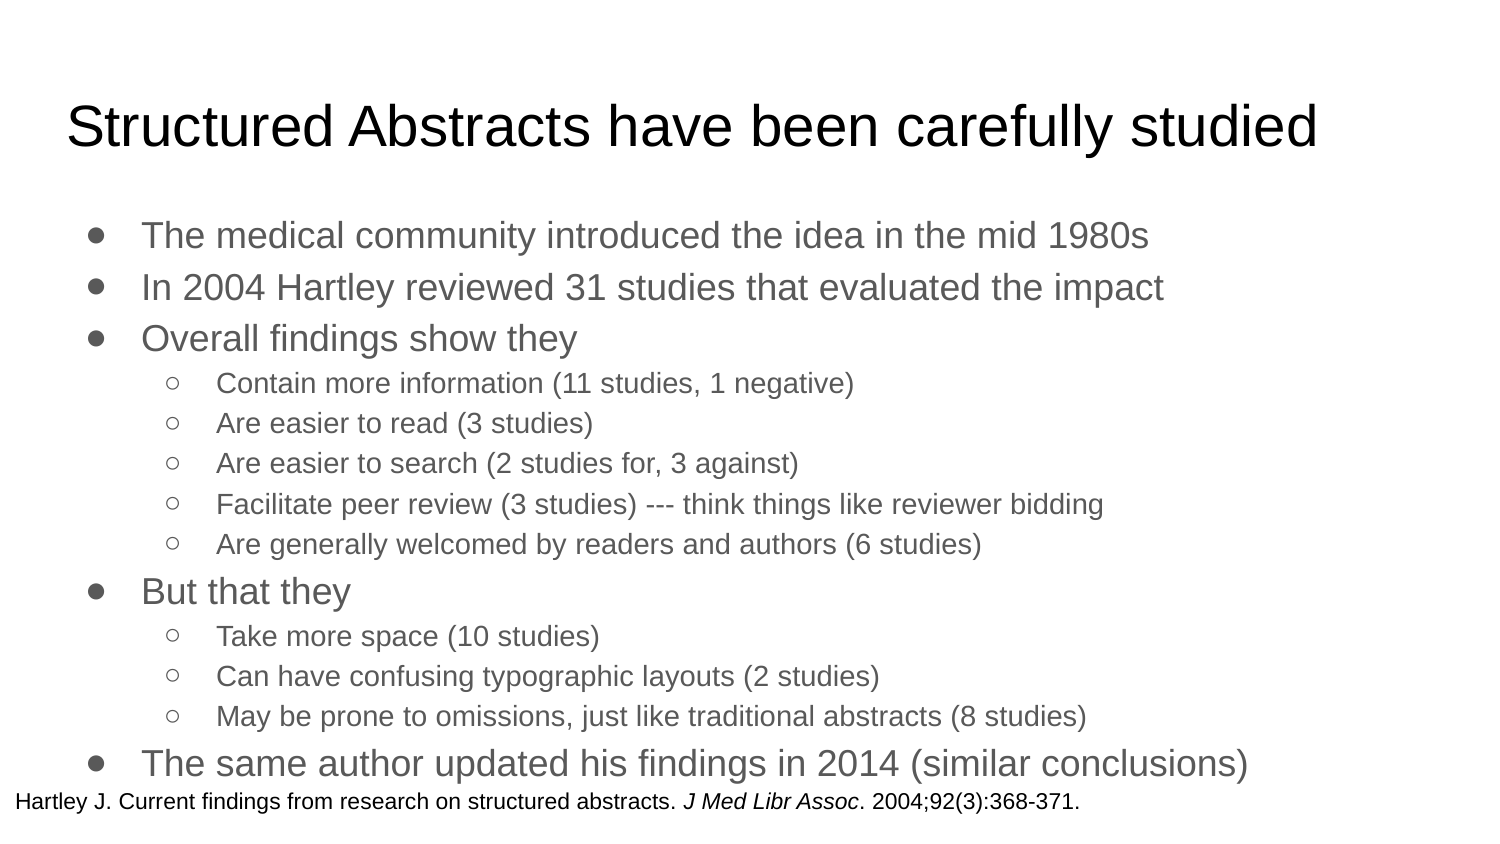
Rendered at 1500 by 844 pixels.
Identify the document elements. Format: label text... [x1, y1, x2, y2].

title Structured Abstracts have been carefully studied [51, 72, 1449, 167]
list The medical community introduced the idea in the mid 1980s In 2004 Hartley reviewed 31 studies that evaluated the impact Overall findings show they Contain more information (11 studies, 1 negative) Are easier to read (3 studies) Are easier to search (2 studies for, 3 against) Facilitate peer review (3 studies) --- think things like reviewer bidding Are generally welcomed by readers and authors (6 studies) But that they Take more space (10 studies) Can have confusing typographic layouts (2 studies) May be prone to omissions, just like traditional abstracts (8 studies) The same author updated his findings in 2014 (similar conclusions) [51, 189, 1417, 750]
text_box Hartley J. Current findings from research on structured abstracts. J Med Libr Assoc. 2004;92(3):368-371. [0, 771, 1500, 844]
